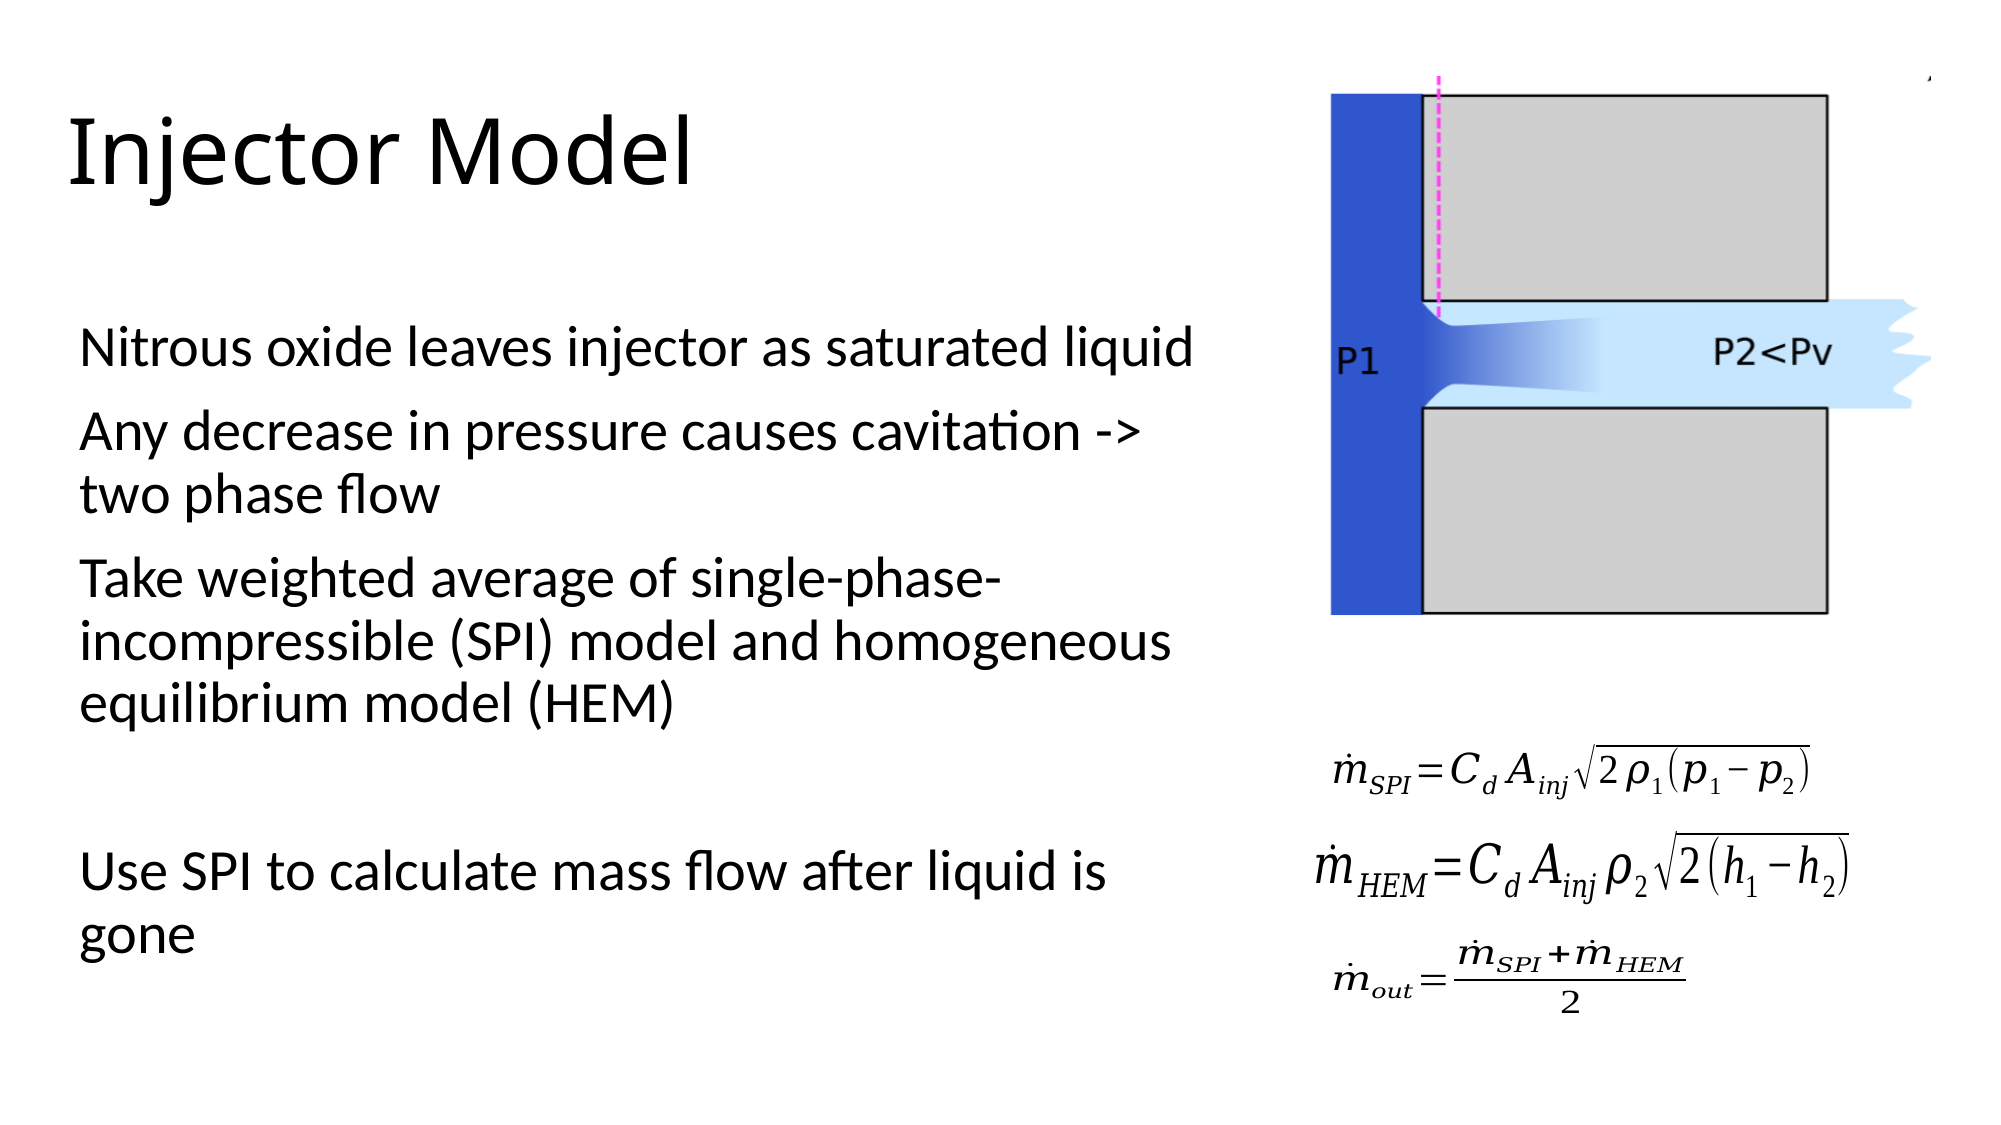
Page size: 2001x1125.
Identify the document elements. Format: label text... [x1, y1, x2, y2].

title Injector Model [52, 45, 1778, 264]
list Nitrous oxide leaves injector as saturated liquid Any decrease in pressure causes cavitation -> two phase flow Take weighted average of single-phase-incompressible (SPI) model and homogeneous equilibrium model (HEM) Use SPI to calculate mass flow after liquid is gone [64, 308, 1247, 1023]
picture [1313, 76, 1931, 638]
